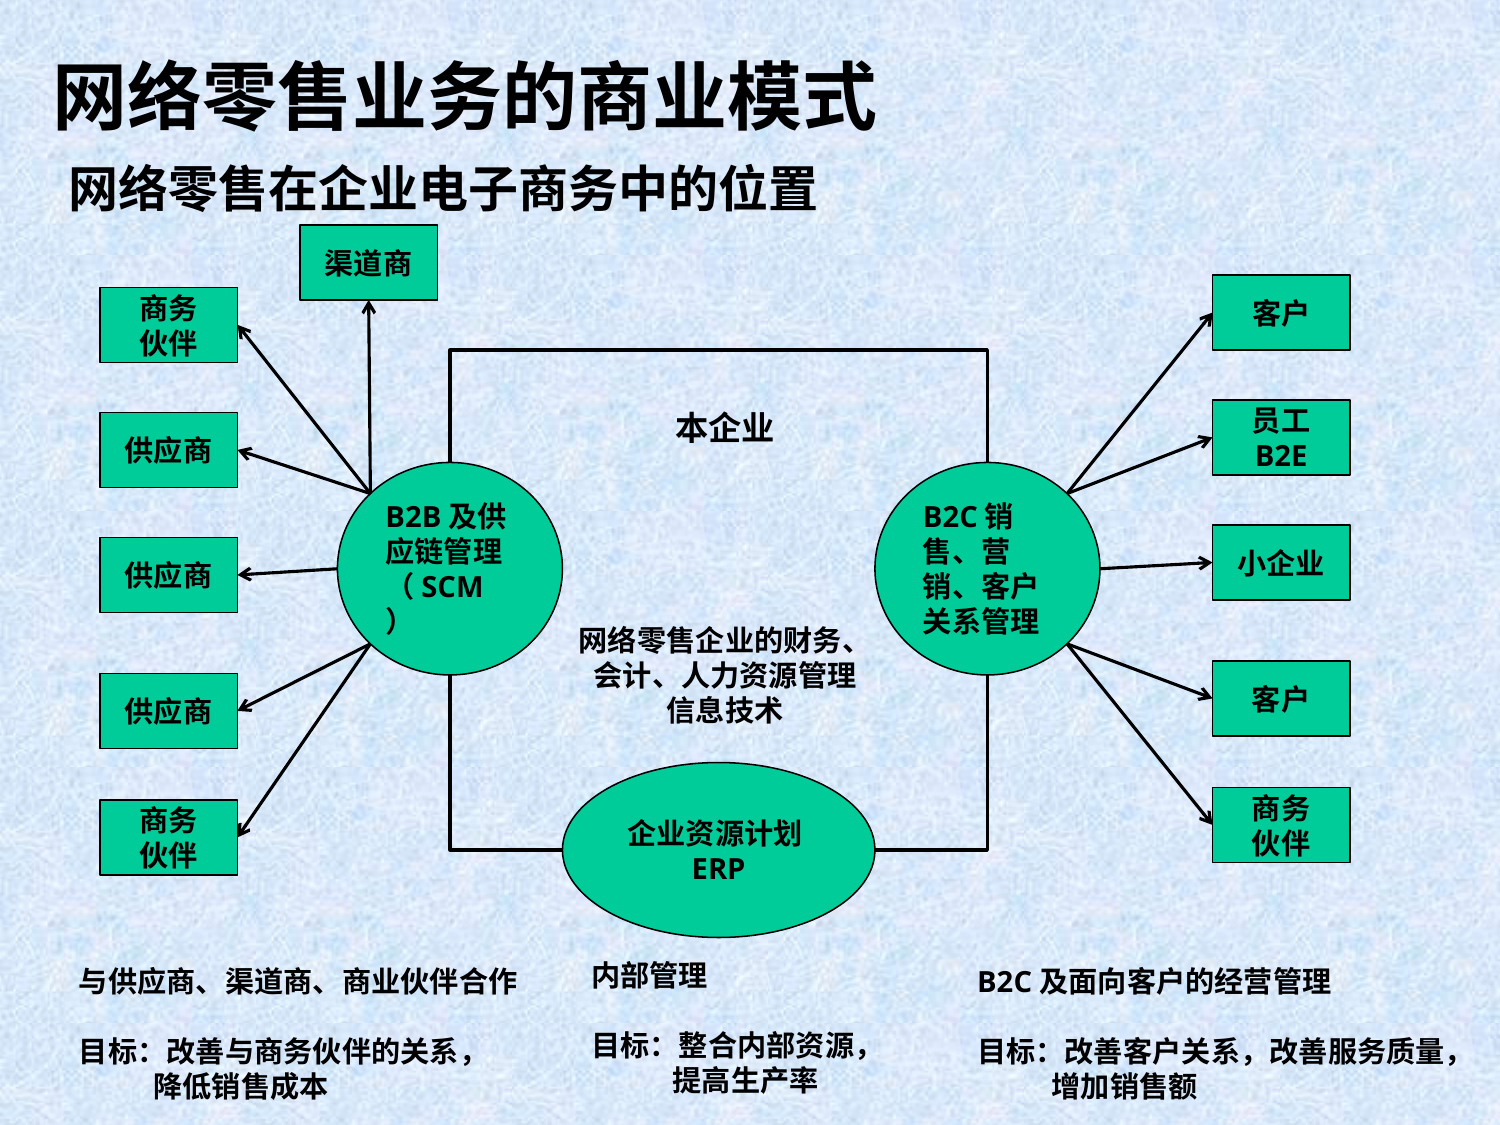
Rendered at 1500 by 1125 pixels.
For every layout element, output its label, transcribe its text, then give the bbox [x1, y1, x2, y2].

text_box 客户 [1216, 660, 1350, 736]
text_box 供应商 [99, 537, 238, 613]
text_box 渠道商 [299, 225, 438, 300]
text_box B2C及面向客户的经营管理 目标：改善客户关系，改善服务质量， 增加销售额 [962, 955, 1500, 1111]
text_box 内部管理 目标：整合内部资源， 提高生产率 [576, 949, 899, 1105]
title 网络零售业务的商业模式 [37, 24, 1243, 164]
text_box 员工 B2E [1218, 399, 1350, 475]
text_box 商务 伙伴 [99, 799, 238, 875]
text_box 商务 伙伴 [100, 287, 238, 363]
text_box 商务 伙伴 [1212, 787, 1350, 863]
text_box 供应商 [99, 412, 232, 488]
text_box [237, 643, 371, 838]
text_box 供应商 [99, 673, 232, 749]
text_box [237, 568, 338, 576]
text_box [237, 324, 363, 449]
text_box 企业资源计划ERP [562, 762, 875, 938]
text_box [1066, 312, 1213, 437]
text_box 小企业 [1212, 524, 1350, 600]
text_box B2C销售、营销、客户关系管理 [887, 462, 1100, 675]
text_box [237, 449, 363, 494]
text_box 网络零售在企业电子商务中的位置 [53, 149, 834, 225]
text_box 客户 [1212, 274, 1351, 350]
text_box 与供应商、渠道商、商业伙伴合作 目标：改善与商务伙伴的关系， 降低销售成本 [64, 955, 533, 1111]
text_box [1066, 643, 1213, 826]
text_box [449, 350, 988, 559]
picture [0, 0, 1500, 1125]
text_box B2B及供应链管理（SCM） [337, 462, 563, 675]
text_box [1099, 562, 1213, 569]
text_box 本企业 网络零售企业的财务、 会计、人力资源管理 信息技术 [563, 399, 887, 735]
text_box [449, 578, 988, 850]
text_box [1066, 437, 1213, 494]
